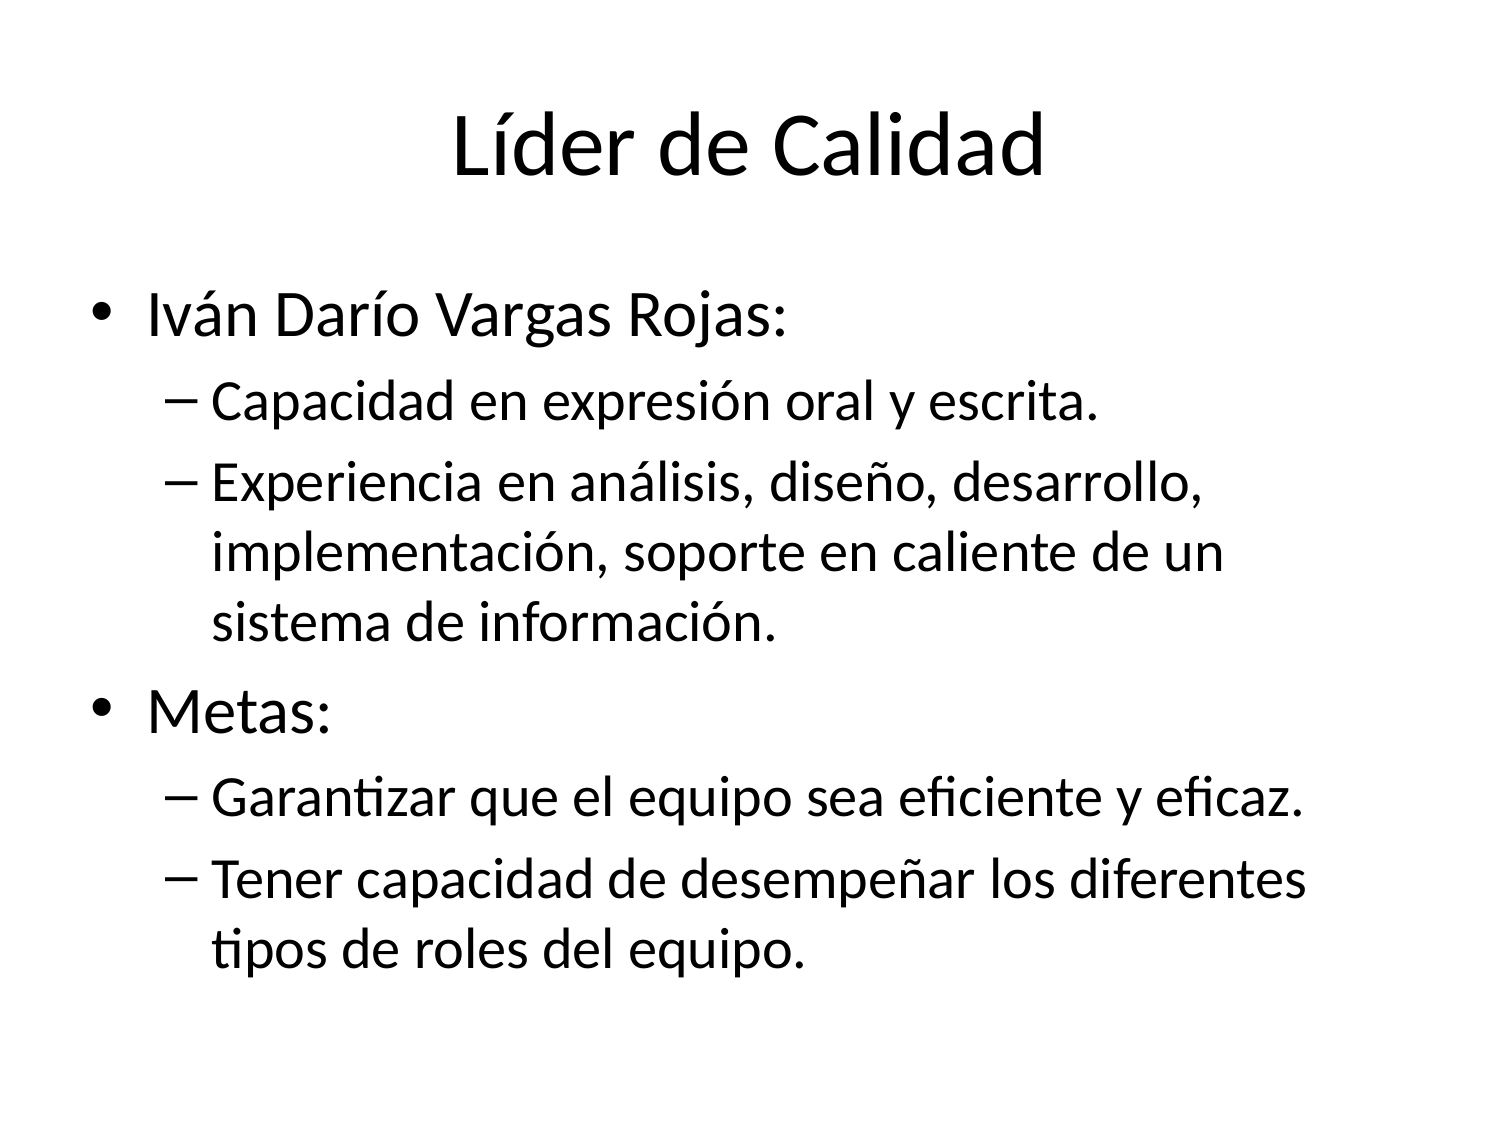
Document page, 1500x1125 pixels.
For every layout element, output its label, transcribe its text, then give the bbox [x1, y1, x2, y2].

list Iván Darío Vargas Rojas: Capacidad en expresión oral y escrita. Experiencia en análisis, diseño, desarrollo, implementación, soporte en caliente de un sistema de información. Metas: Garantizar que el equipo sea eficiente y eficaz. Tener capacidad de desempeñar los diferentes tipos de roles del equipo. [75, 262, 1425, 1005]
title Líder de Calidad [75, 45, 1425, 233]
